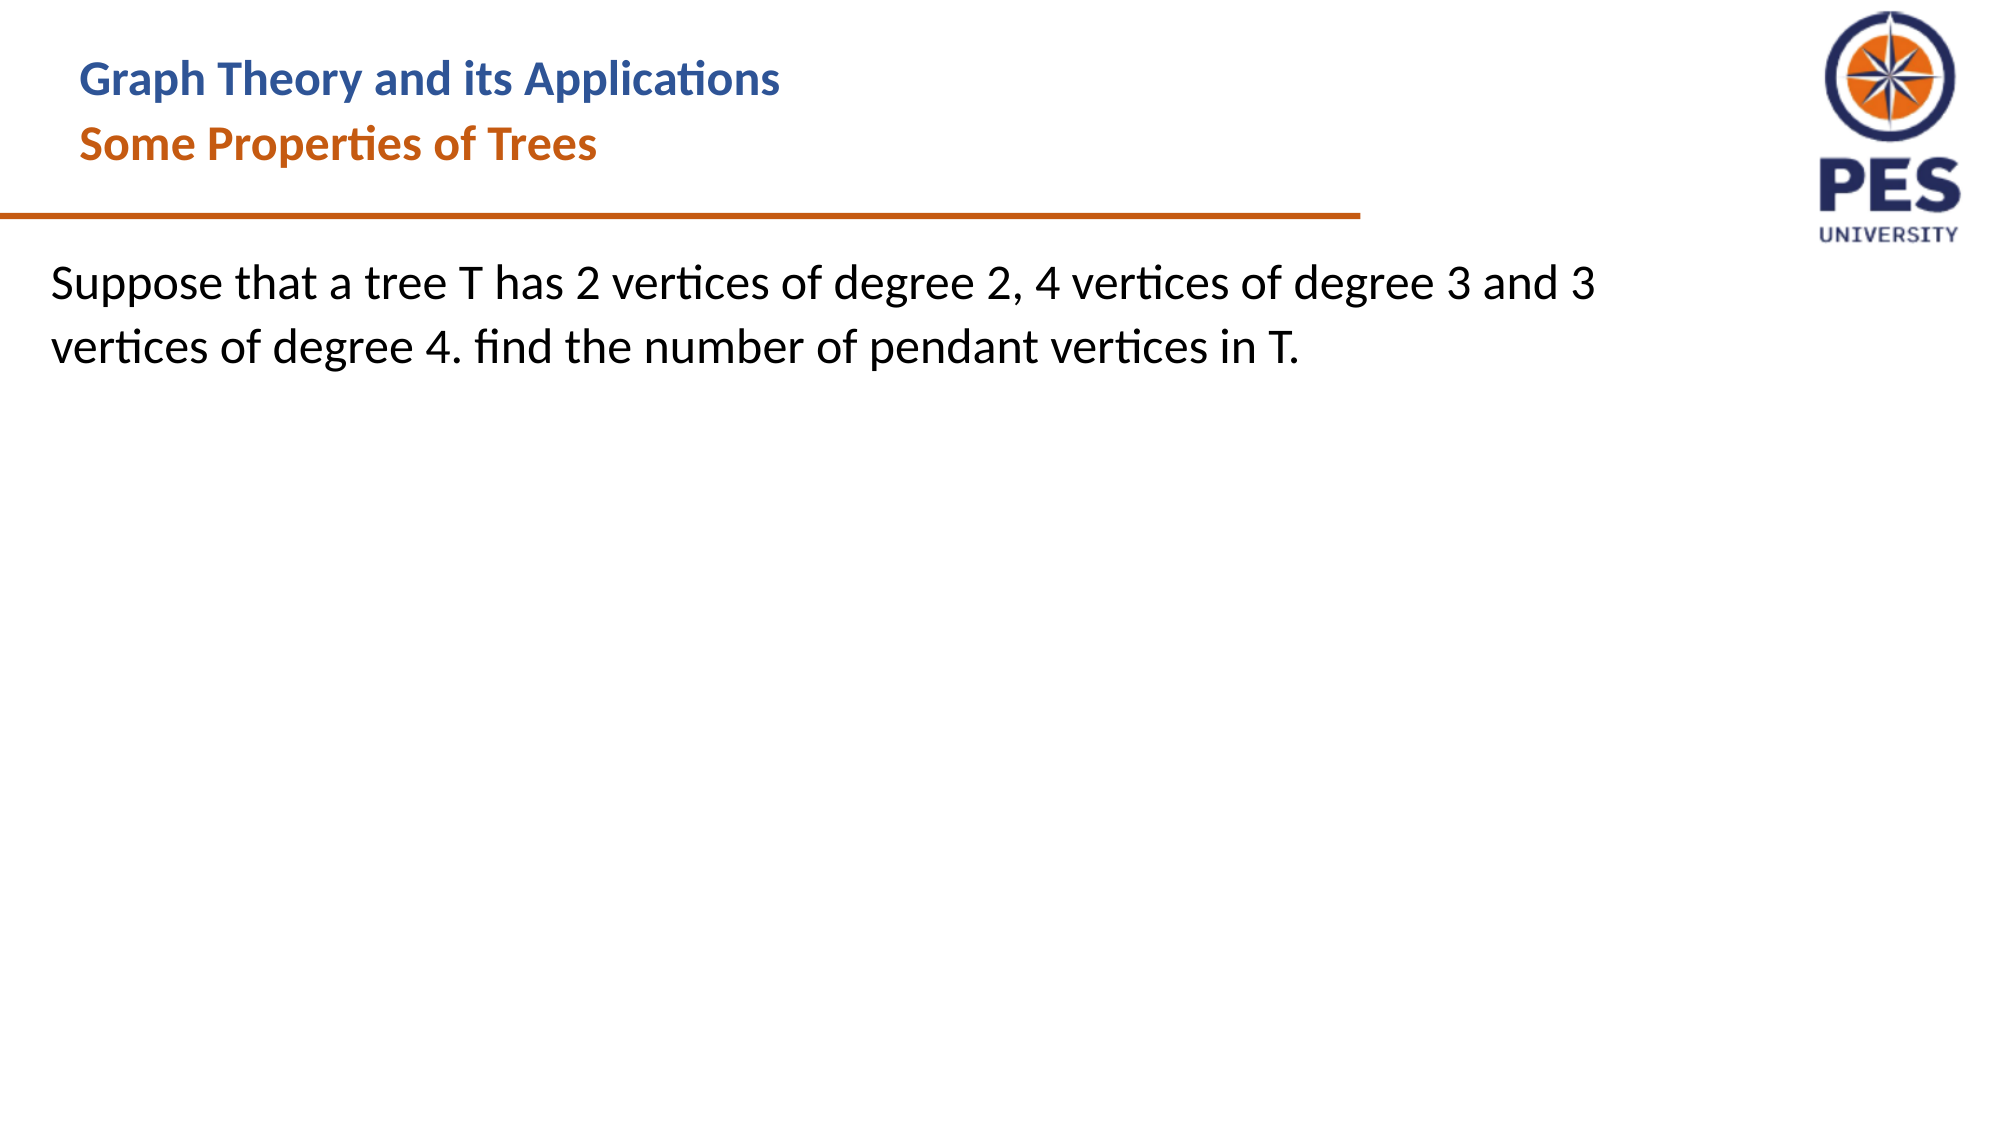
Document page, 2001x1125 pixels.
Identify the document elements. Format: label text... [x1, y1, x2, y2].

text_box Graph Theory and its Applications Some Properties of Trees Suppose that a tree T has 2 vertices of degree 2, 4 vertices of degree 3 and 3 vertices of degree 4. find the number of pendant vertices in T. [48, 38, 1666, 374]
picture [1784, 0, 2000, 277]
